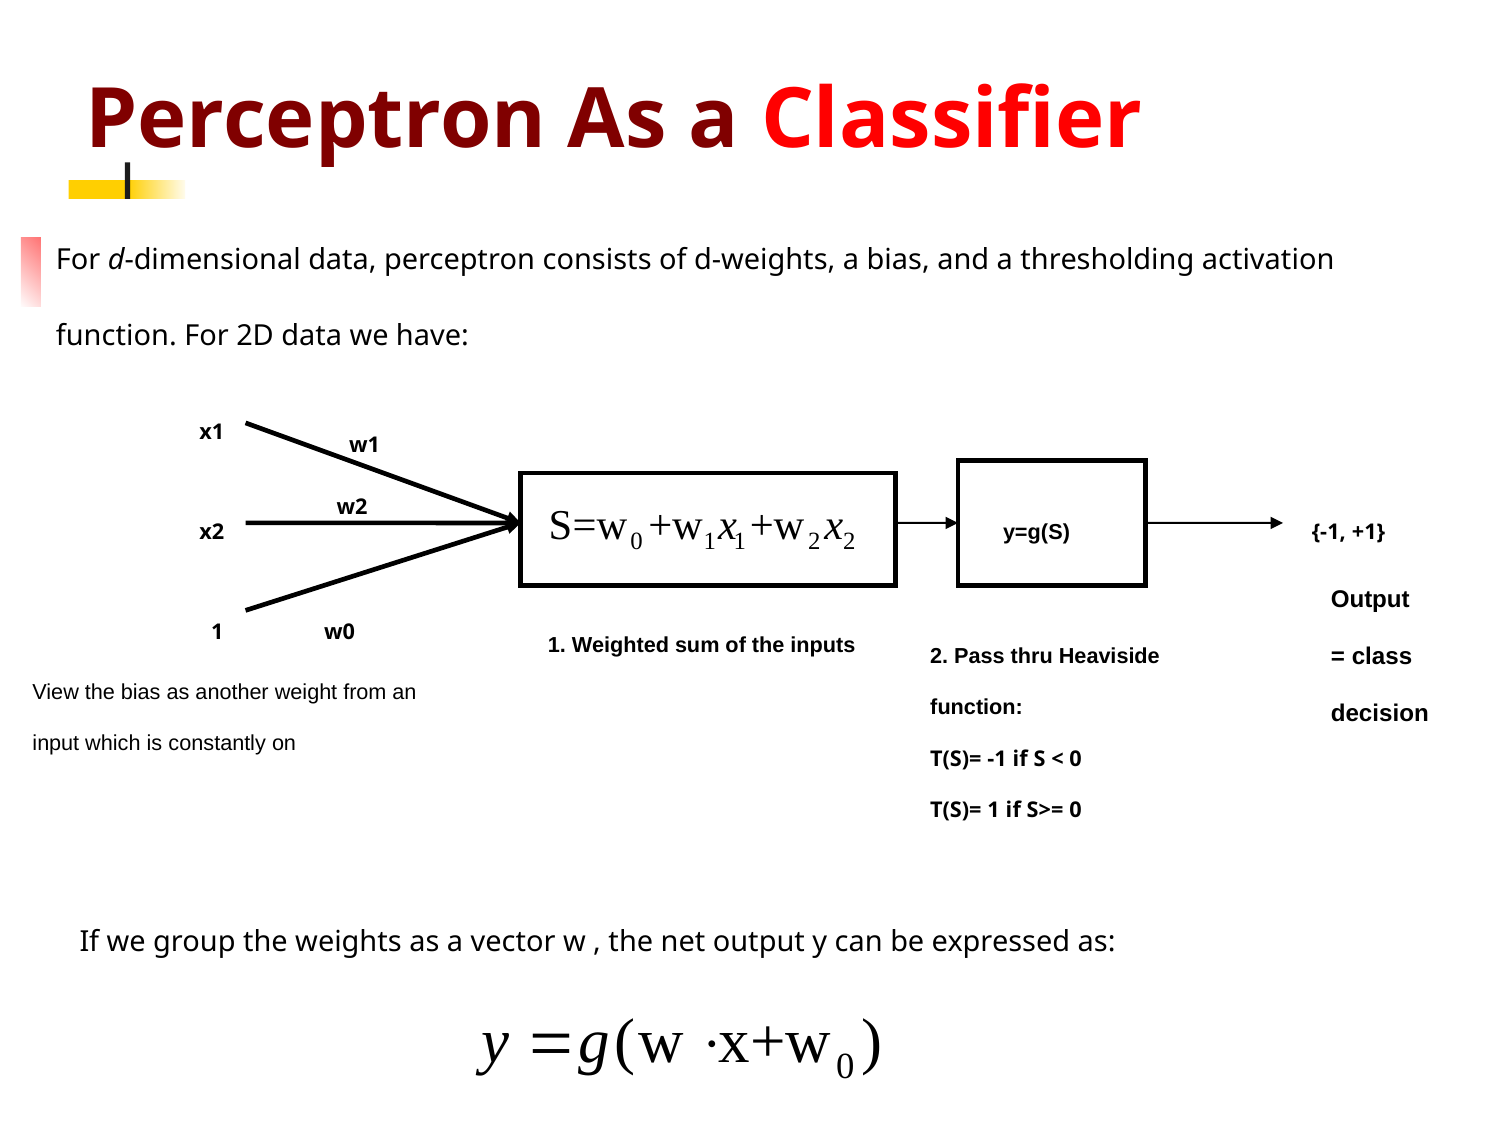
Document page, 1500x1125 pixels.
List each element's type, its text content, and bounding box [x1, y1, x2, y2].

title Perceptron As a Classifier [70, 31, 1346, 172]
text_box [466, 999, 892, 1095]
text_box View the bias as another weight from an input which is constantly on [17, 645, 456, 763]
text_box For d-dimensional data, perceptron consists of d-weights, a bias, and a thresholding activation function. For 2D data we have: [41, 199, 1479, 362]
text_box If we group the weights as a vector w , the net output y can be expressed as: [64, 881, 1424, 965]
text_box 2. Pass thru Heaviside function: T(S)= -1 if S < 0 T(S)= 1 if S>= 0 [915, 712, 1266, 880]
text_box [182, 385, 1453, 704]
